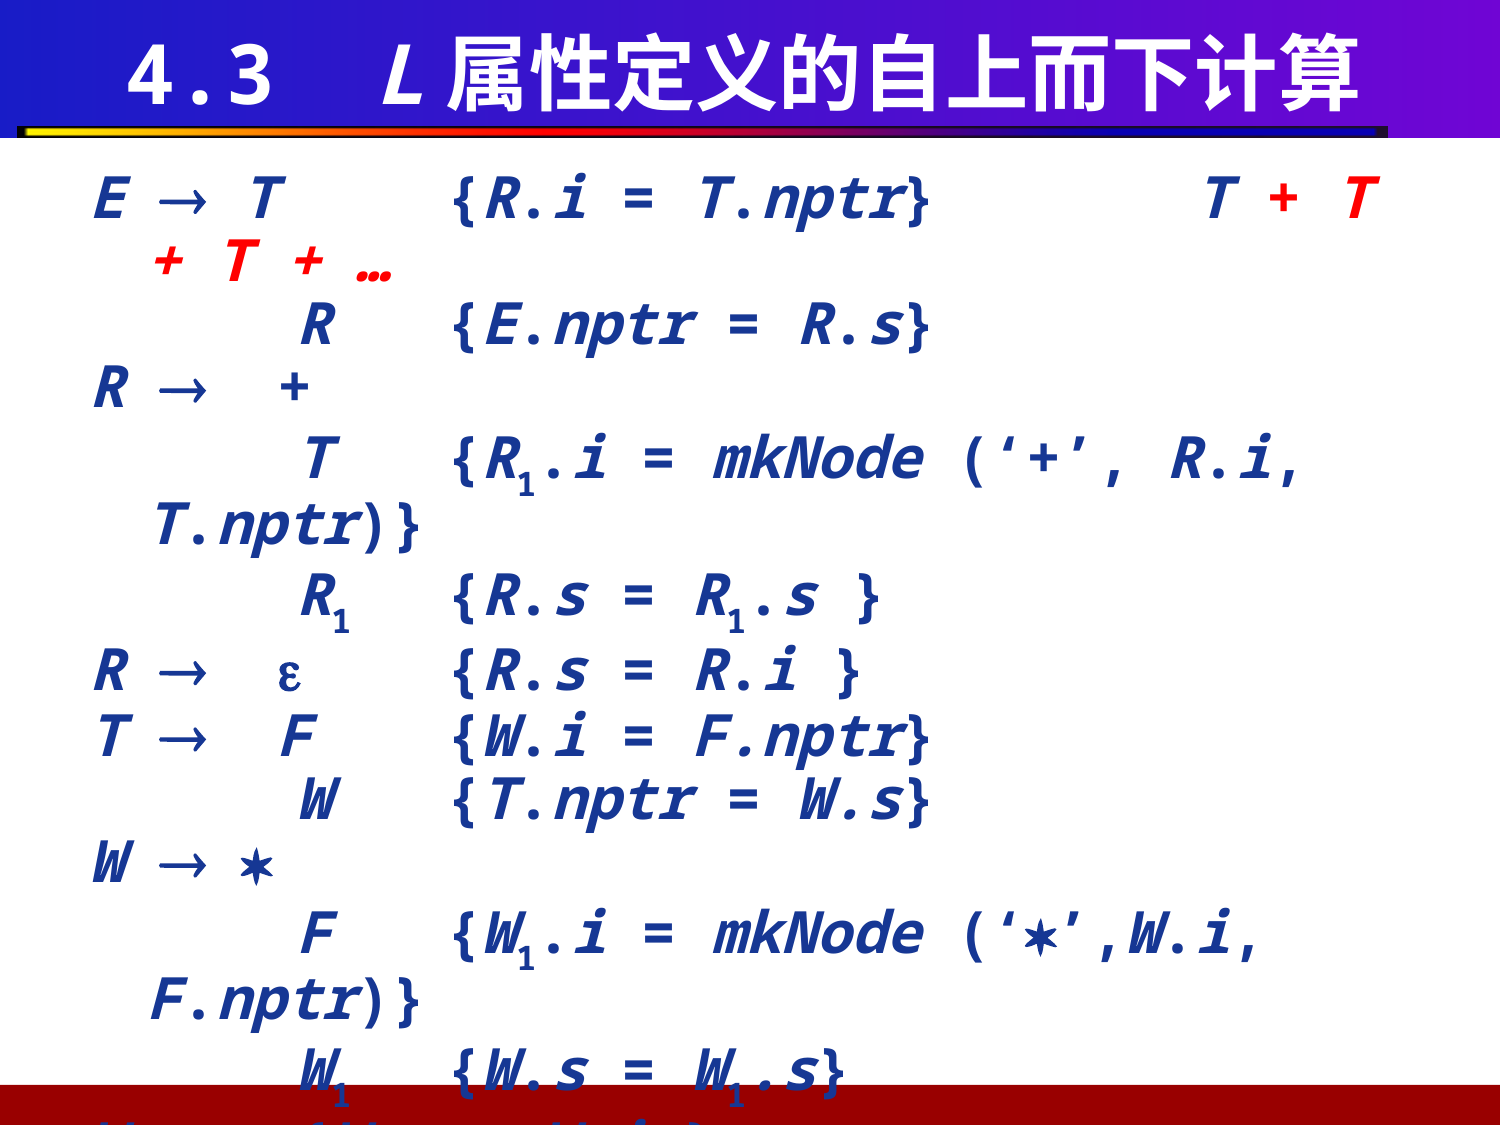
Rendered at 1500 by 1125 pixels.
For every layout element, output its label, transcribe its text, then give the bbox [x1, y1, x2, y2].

list E  T {R.i = T.nptr} T + T + T + … R {E.nptr = R.s} R  + T {R1.i = mkNode (‘+’, R.i, T.nptr)} R1 {R.s = R1.s } R   {R.s = R.i } T  F {W.i = F.nptr} W {T.nptr = W.s} W   F {W1.i = mkNode (‘’,W.i, F.nptr)} W1 {W.s = W1.s} W   {W.s = W.i } F 产生式部分不再给出 [74, 160, 1426, 1023]
picture [17, 126, 1388, 138]
title 4.3 L属性定义的自上而下计算 [49, 24, 1438, 118]
